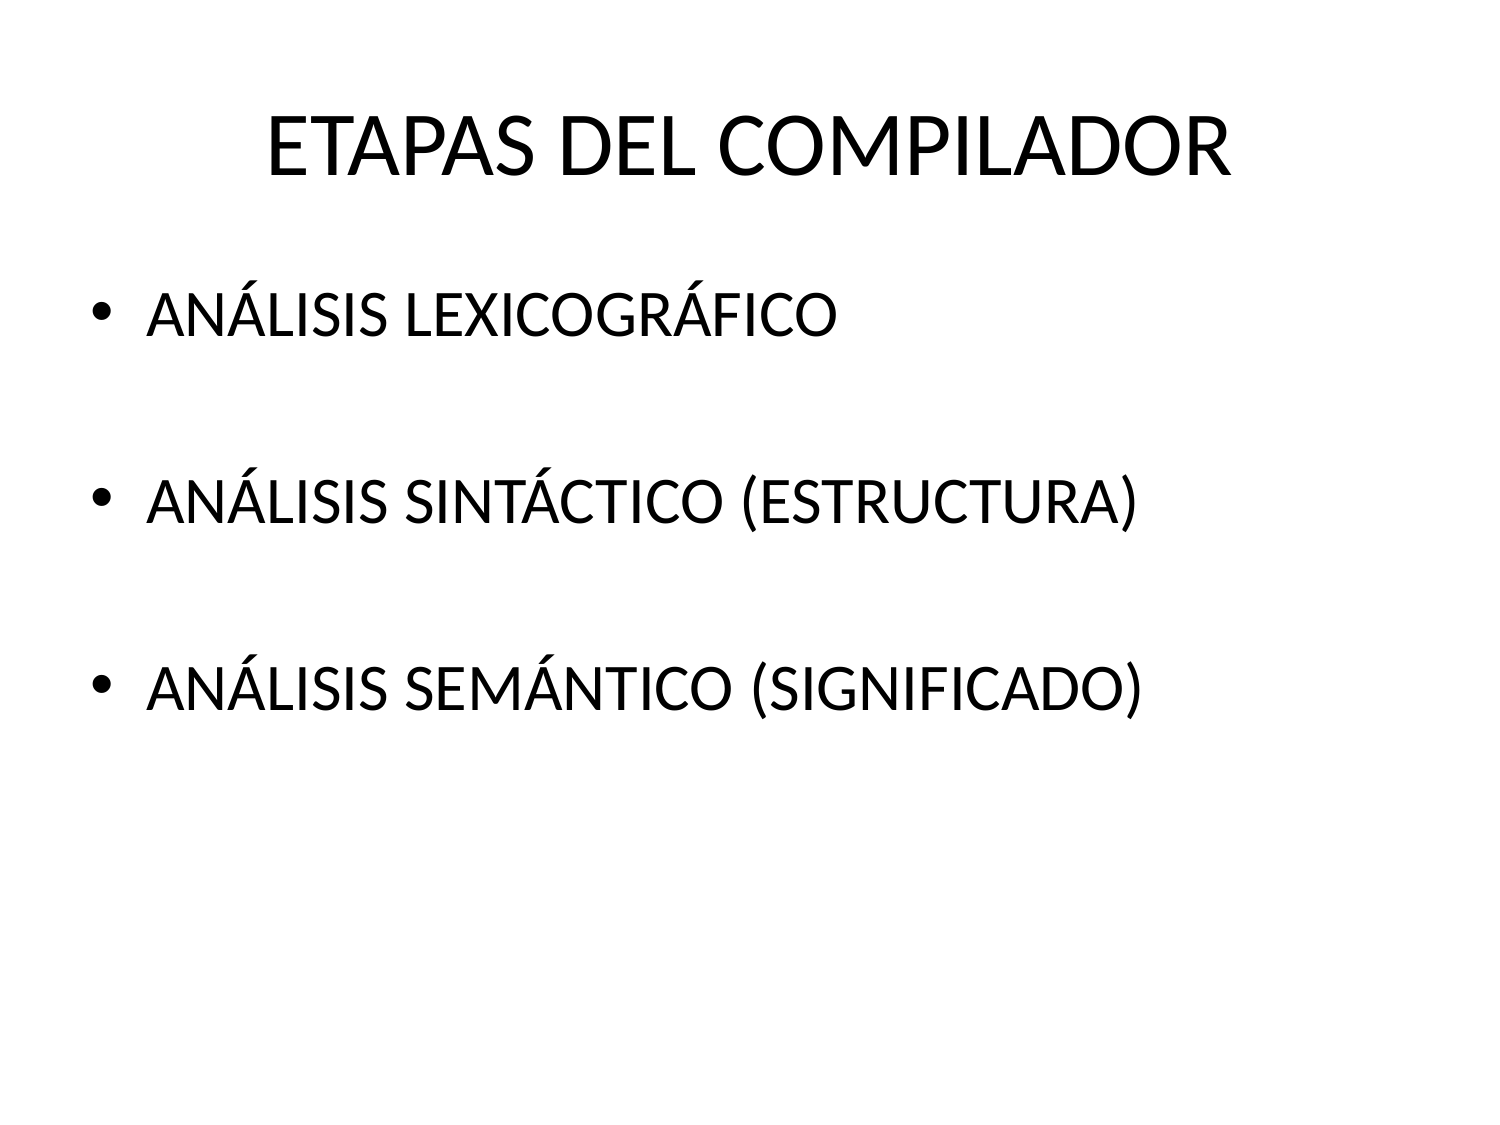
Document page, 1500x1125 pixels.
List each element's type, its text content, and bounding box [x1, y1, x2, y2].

list ANÁLISIS LEXICOGRÁFICO ANÁLISIS SINTÁCTICO (ESTRUCTURA) ANÁLISIS SEMÁNTICO (SIGNIFICADO) [75, 262, 1425, 1005]
title ETAPAS DEL COMPILADOR [75, 45, 1425, 233]
